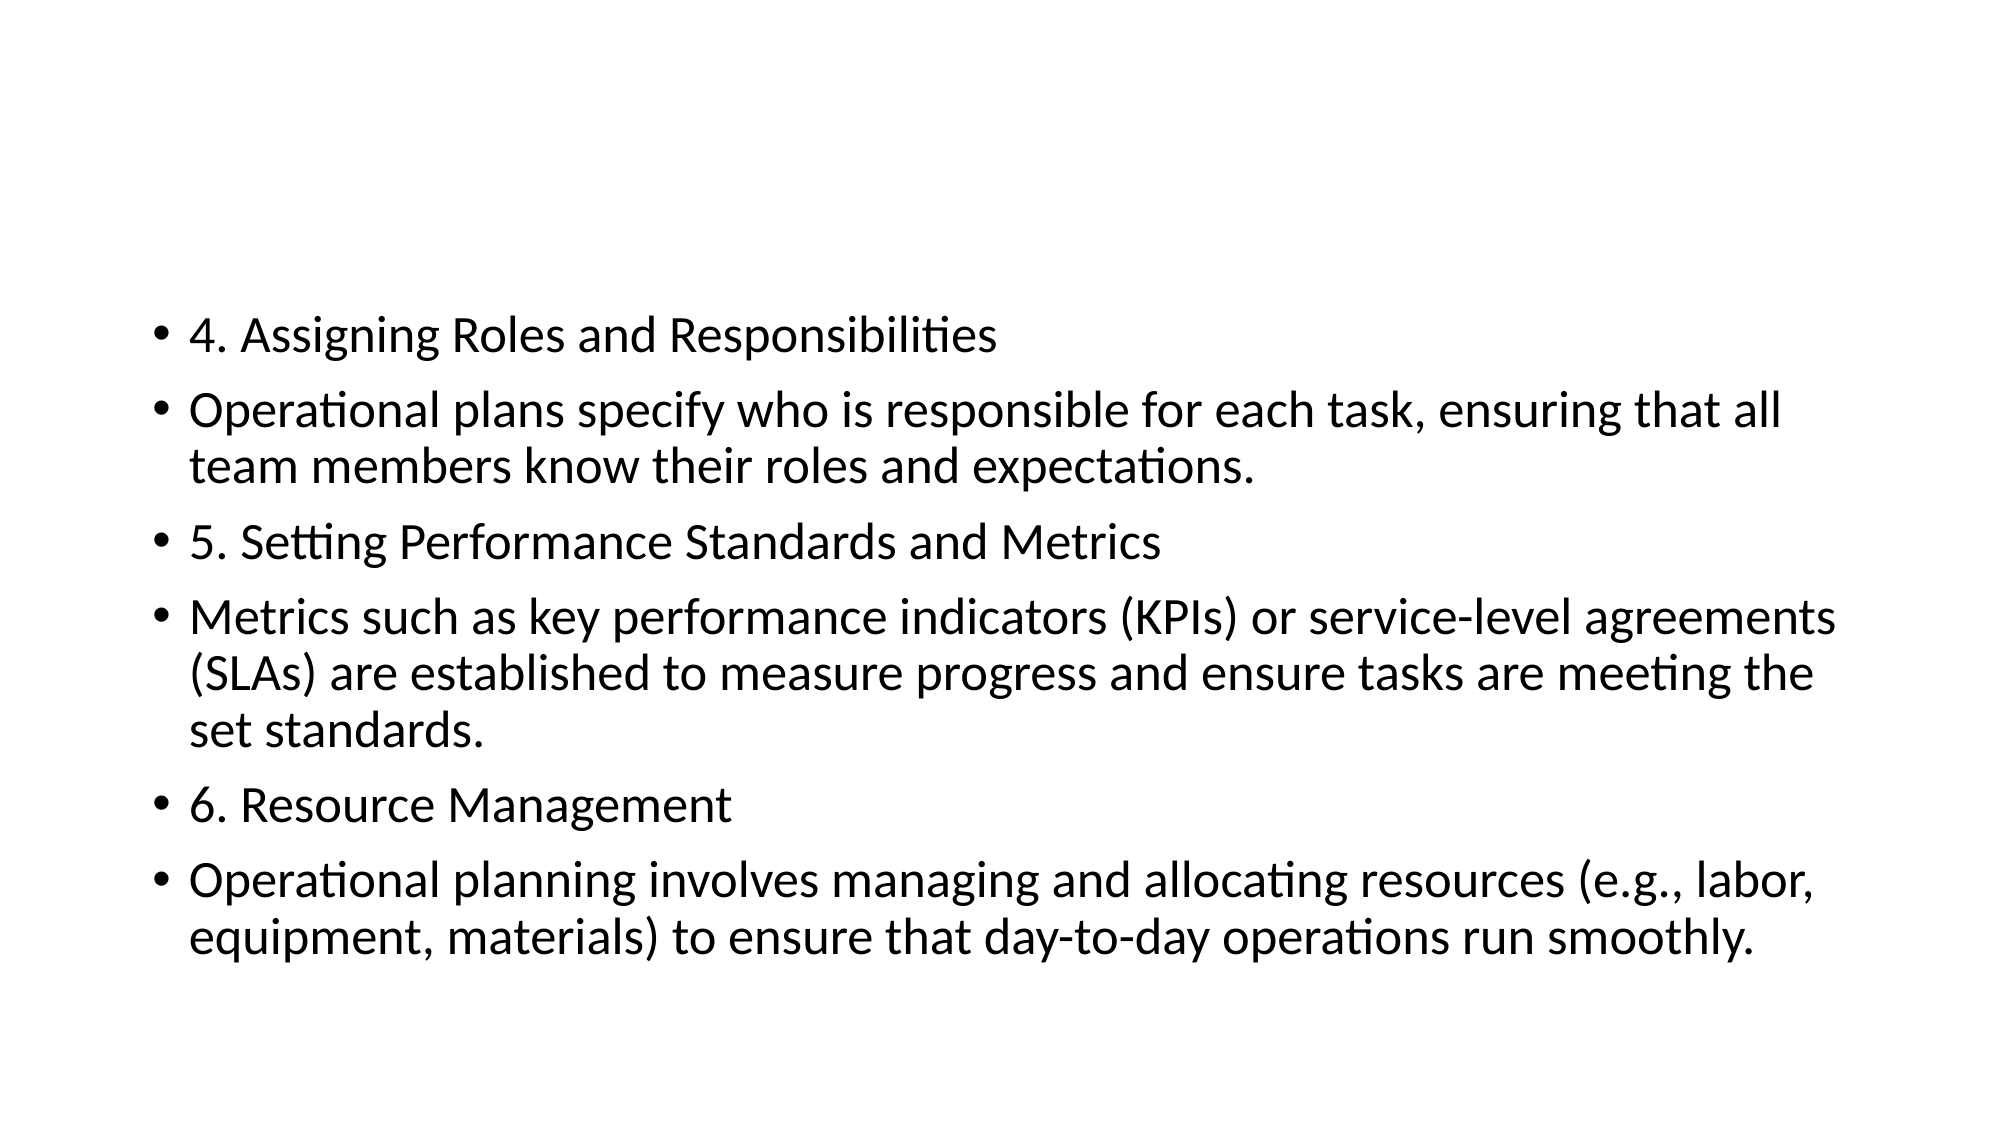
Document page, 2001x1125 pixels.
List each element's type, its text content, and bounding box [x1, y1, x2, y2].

list 4. Assigning Roles and Responsibilities Operational plans specify who is responsible for each task, ensuring that all team members know their roles and expectations. 5. Setting Performance Standards and Metrics Metrics such as key performance indicators (KPIs) or service-level agreements (SLAs) are established to measure progress and ensure tasks are meeting the set standards. 6. Resource Management Operational planning involves managing and allocating resources (e.g., labor, equipment, materials) to ensure that day-to-day operations run smoothly. [137, 299, 1863, 1014]
